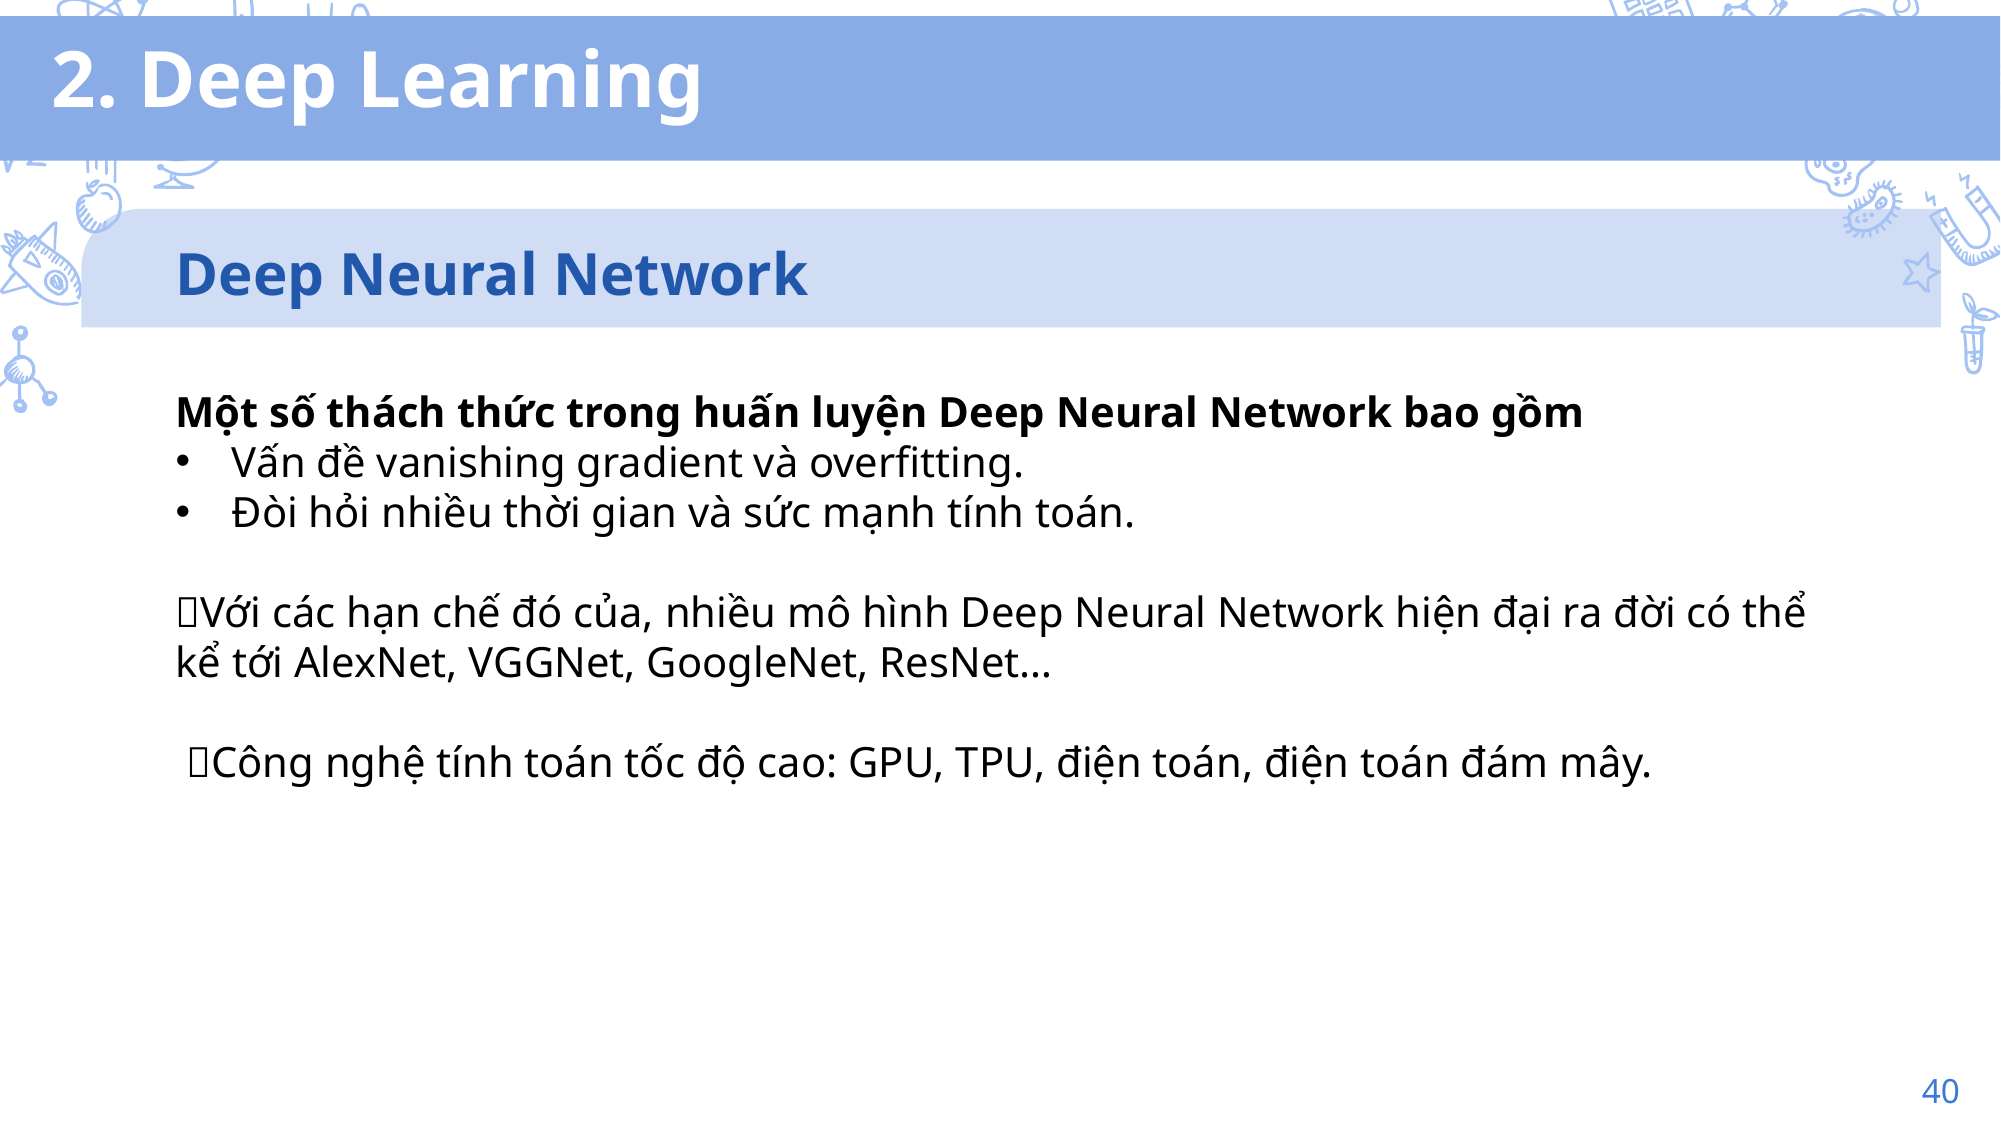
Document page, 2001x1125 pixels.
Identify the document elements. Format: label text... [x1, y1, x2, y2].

text_box Deep Neural Network [160, 185, 2000, 359]
text_box [115, 216, 2000, 391]
text_box Một số thách thức trong huấn luyện Deep Neural Network bao gồm Vấn đề vanishing gradient và overfitting. Đòi hỏi nhiều thời gian và sức mạnh tính toán. Với các hạn chế đó của, nhiều mô hình Deep Neural Network hiện đại ra đời có thể kể tới AlexNet, VGGNet, GoogleNet, ResNet… Công nghệ tính toán tốc độ cao: GPU, TPU, điện toán, điện toán đám mây. [160, 378, 1839, 844]
slide_number 40 [1880, 1061, 2000, 1125]
text_box 2. Deep Learning [36, 39, 2000, 213]
